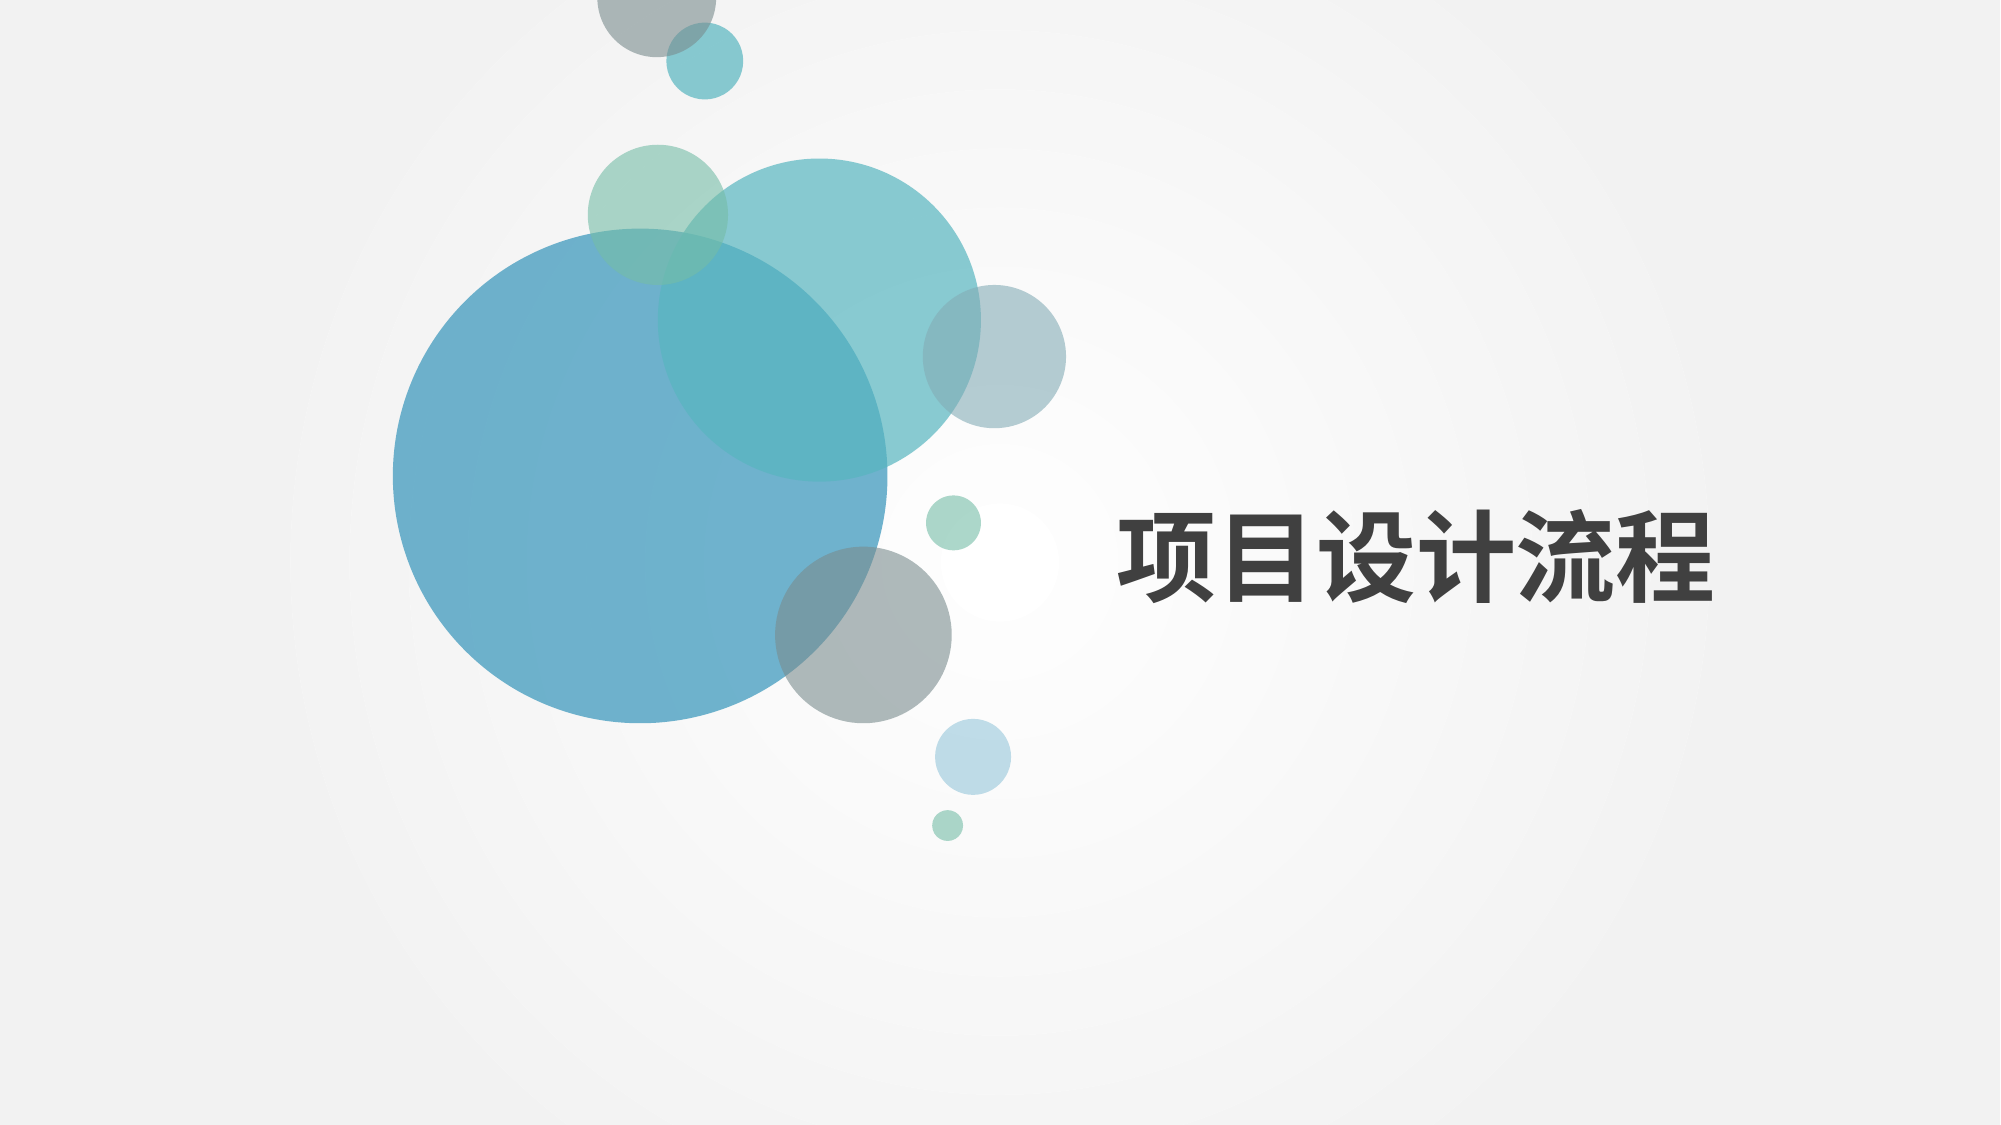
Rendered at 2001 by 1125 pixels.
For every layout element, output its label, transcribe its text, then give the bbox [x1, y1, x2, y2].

list 项目设计流程 [1101, 501, 1756, 622]
